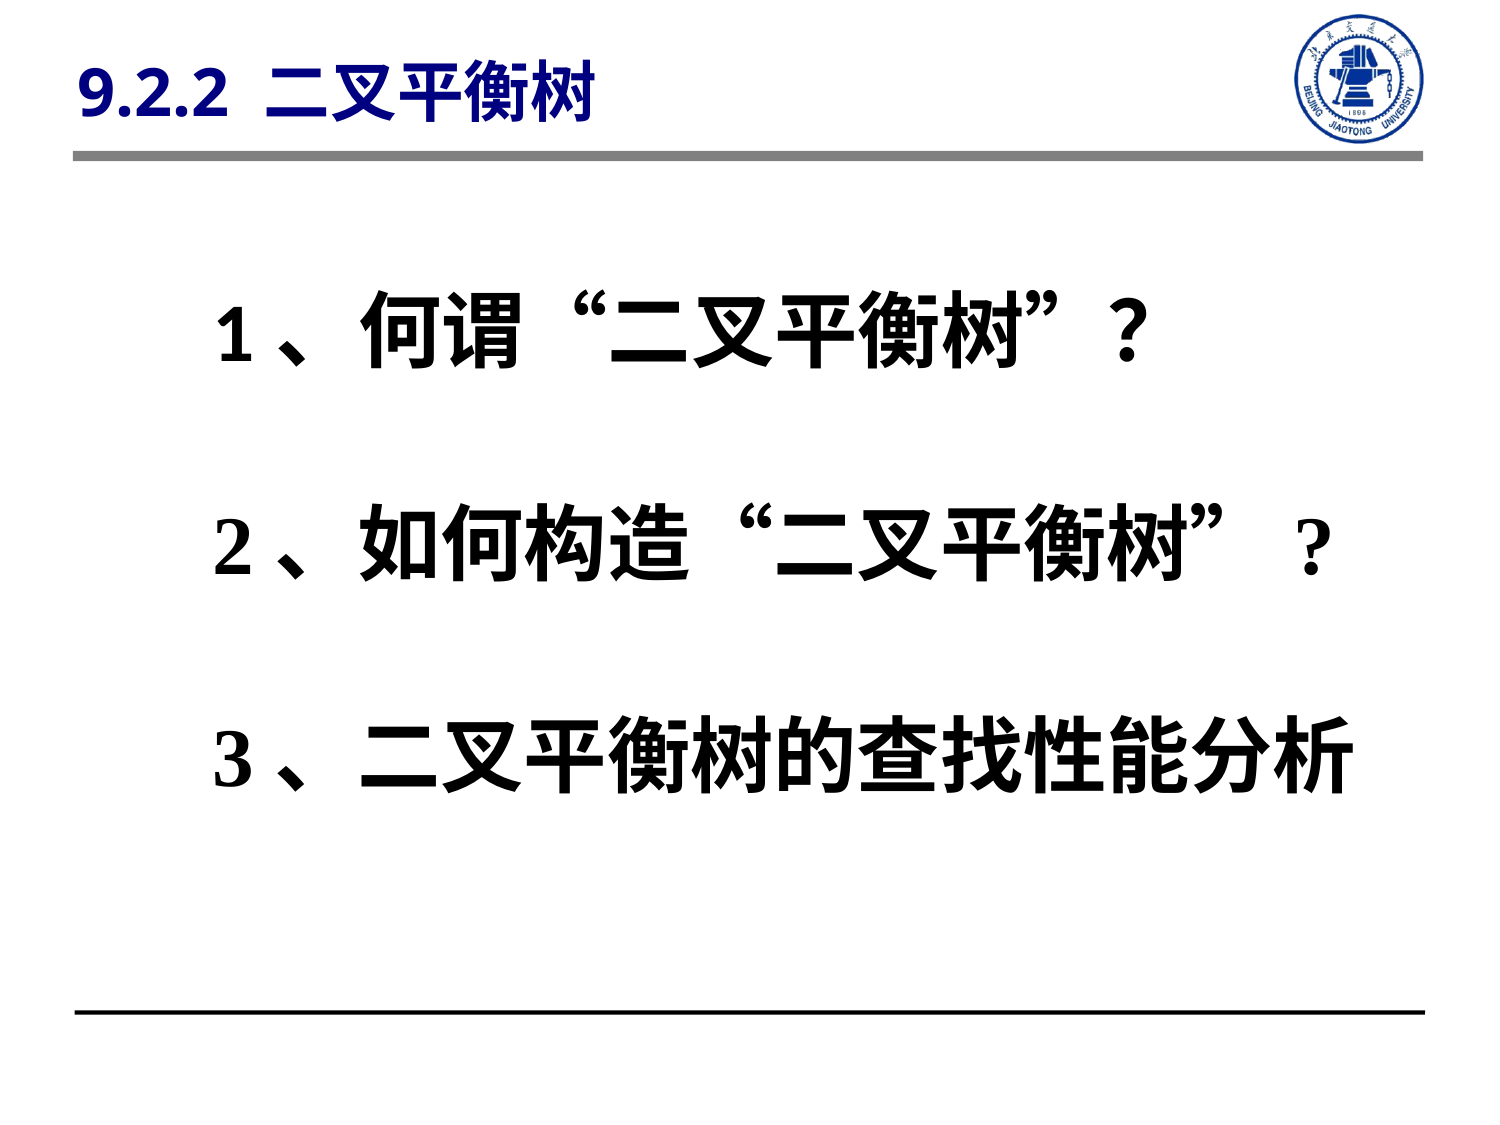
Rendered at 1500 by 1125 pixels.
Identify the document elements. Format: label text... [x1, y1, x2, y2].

title 9.2.2 二叉平衡树 [62, 20, 1338, 157]
text_box 3、二叉平衡树的查找性能分析 [197, 696, 1398, 822]
list 1、何谓“二叉平衡树”？ [197, 270, 1236, 397]
picture [1294, 14, 1424, 144]
text_box 2、如何构造“二叉平衡树”? [197, 483, 1323, 609]
